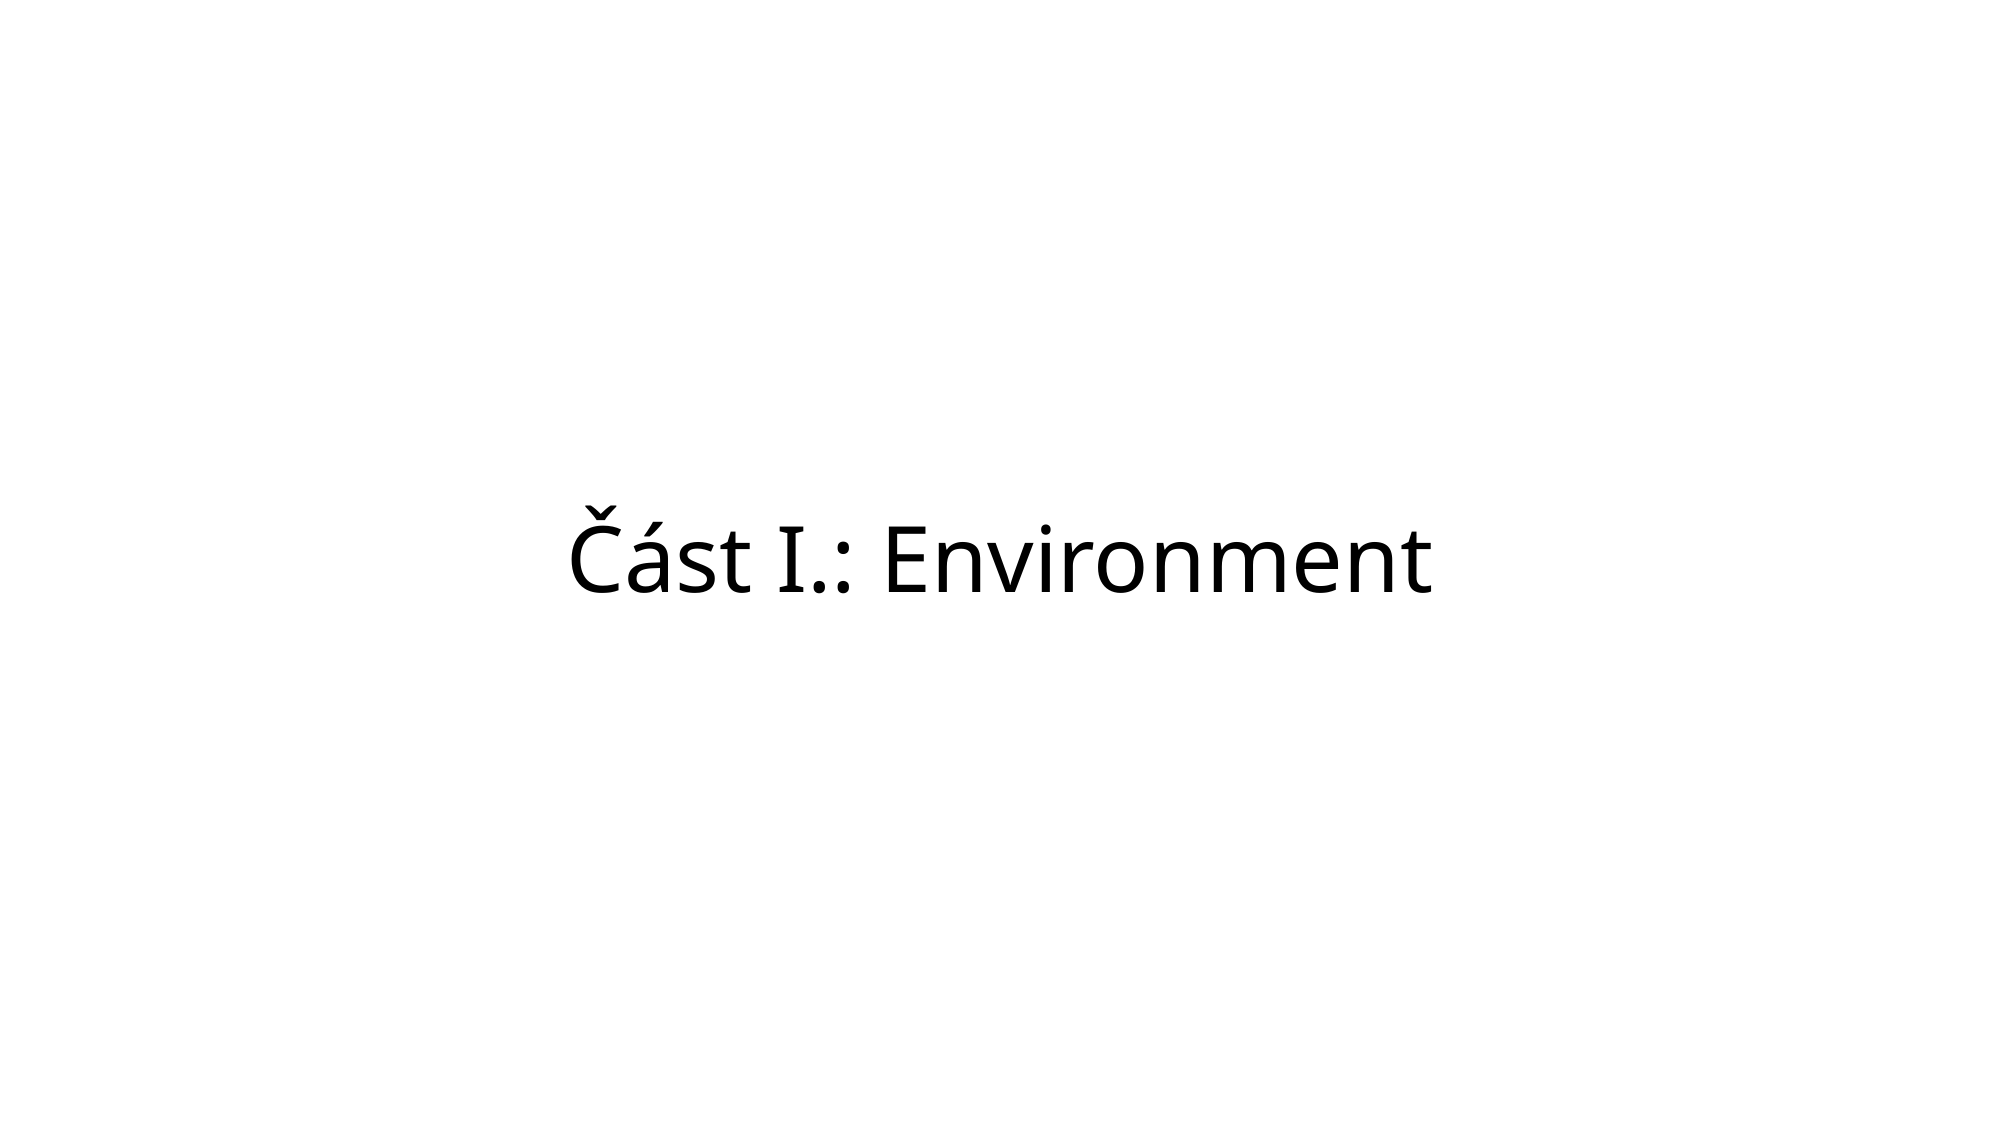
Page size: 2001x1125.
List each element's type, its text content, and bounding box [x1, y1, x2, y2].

title Část I.: Environment [137, 453, 1863, 672]
